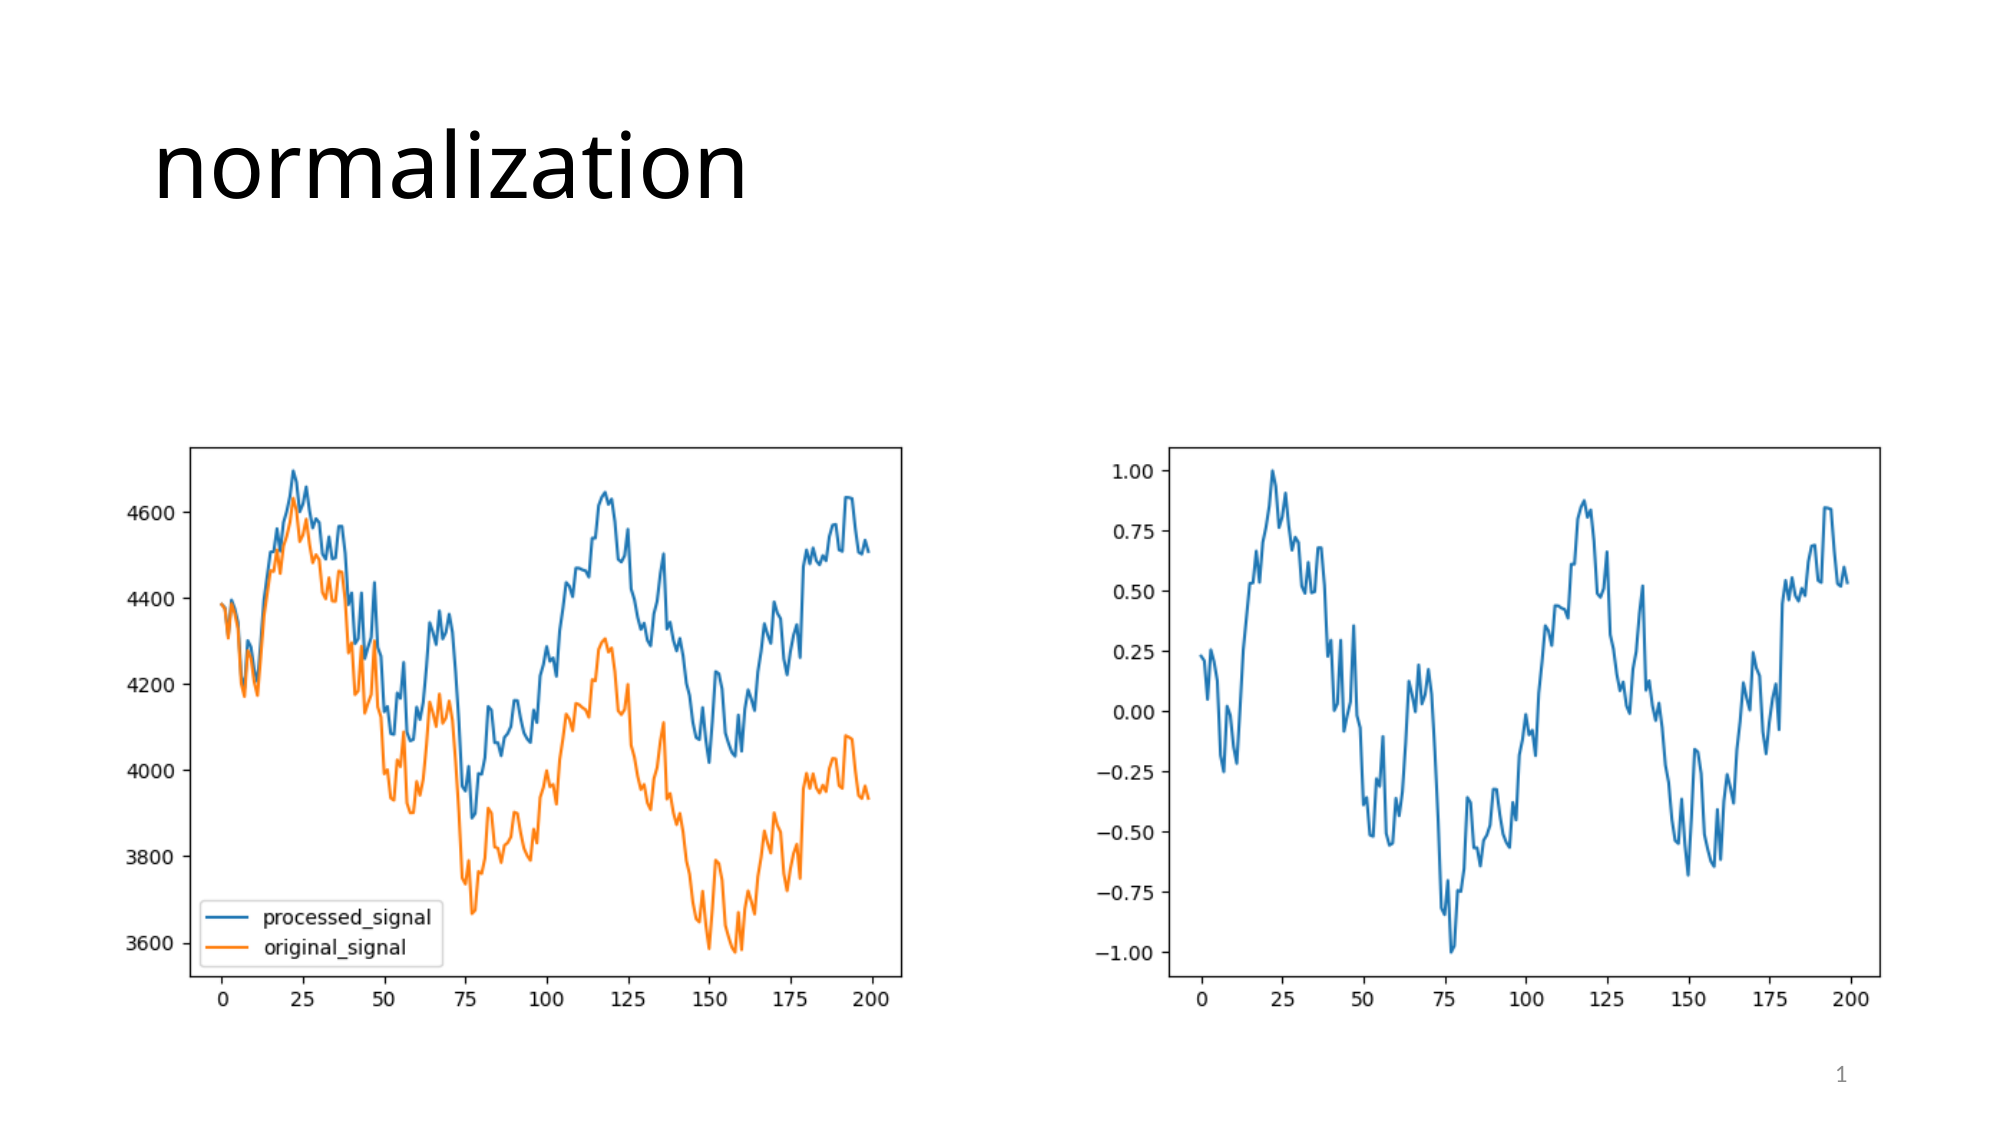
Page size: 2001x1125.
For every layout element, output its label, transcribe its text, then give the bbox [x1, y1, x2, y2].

title normalization [137, 59, 1863, 278]
slide_number 1 [1412, 1042, 1863, 1103]
picture [111, 433, 914, 1025]
picture [1079, 433, 1894, 1025]
